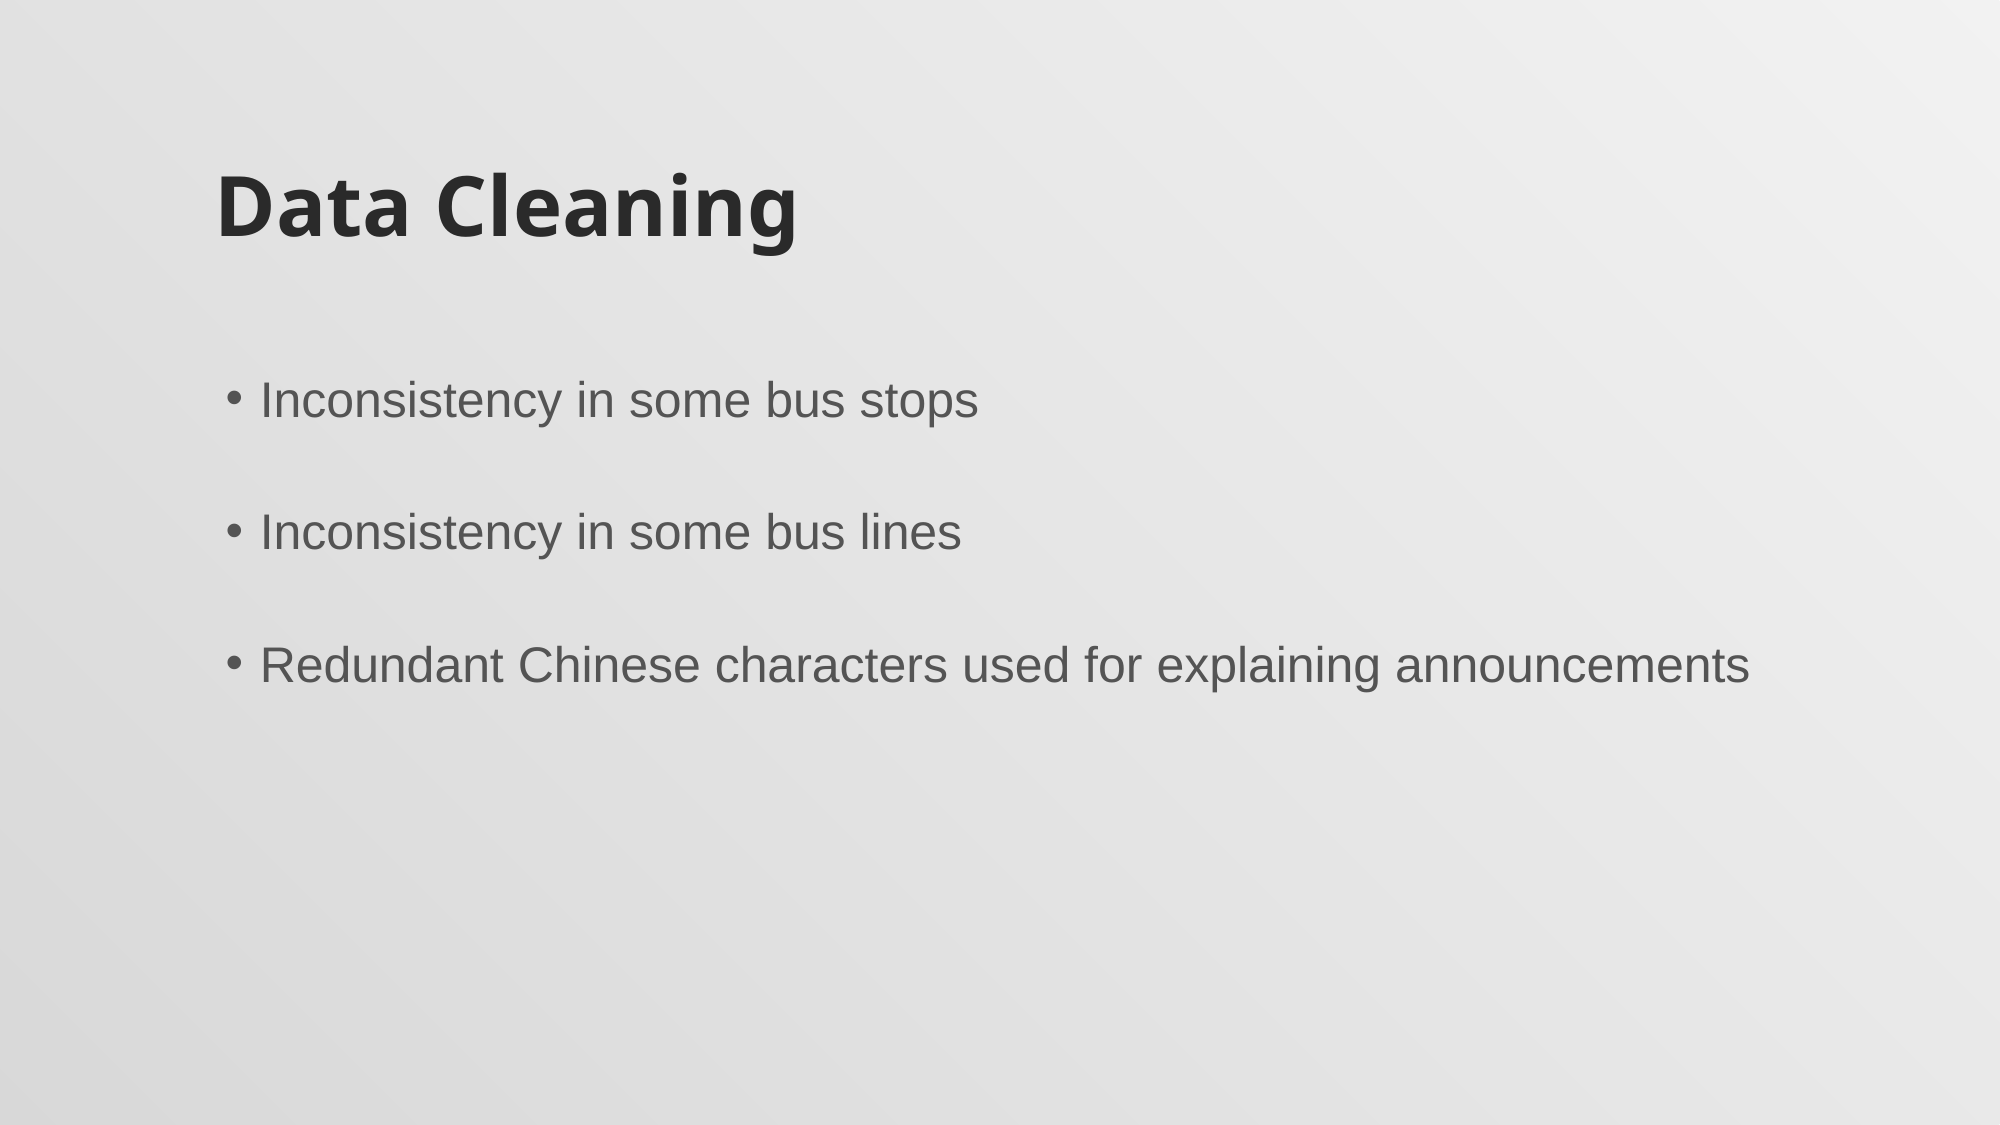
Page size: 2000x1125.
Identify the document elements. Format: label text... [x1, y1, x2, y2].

title Data Cleaning [199, 45, 1800, 263]
list Inconsistency in some bus stops Inconsistency in some bus lines Redundant Chinese characters used for explaining announcements [199, 299, 1800, 1013]
